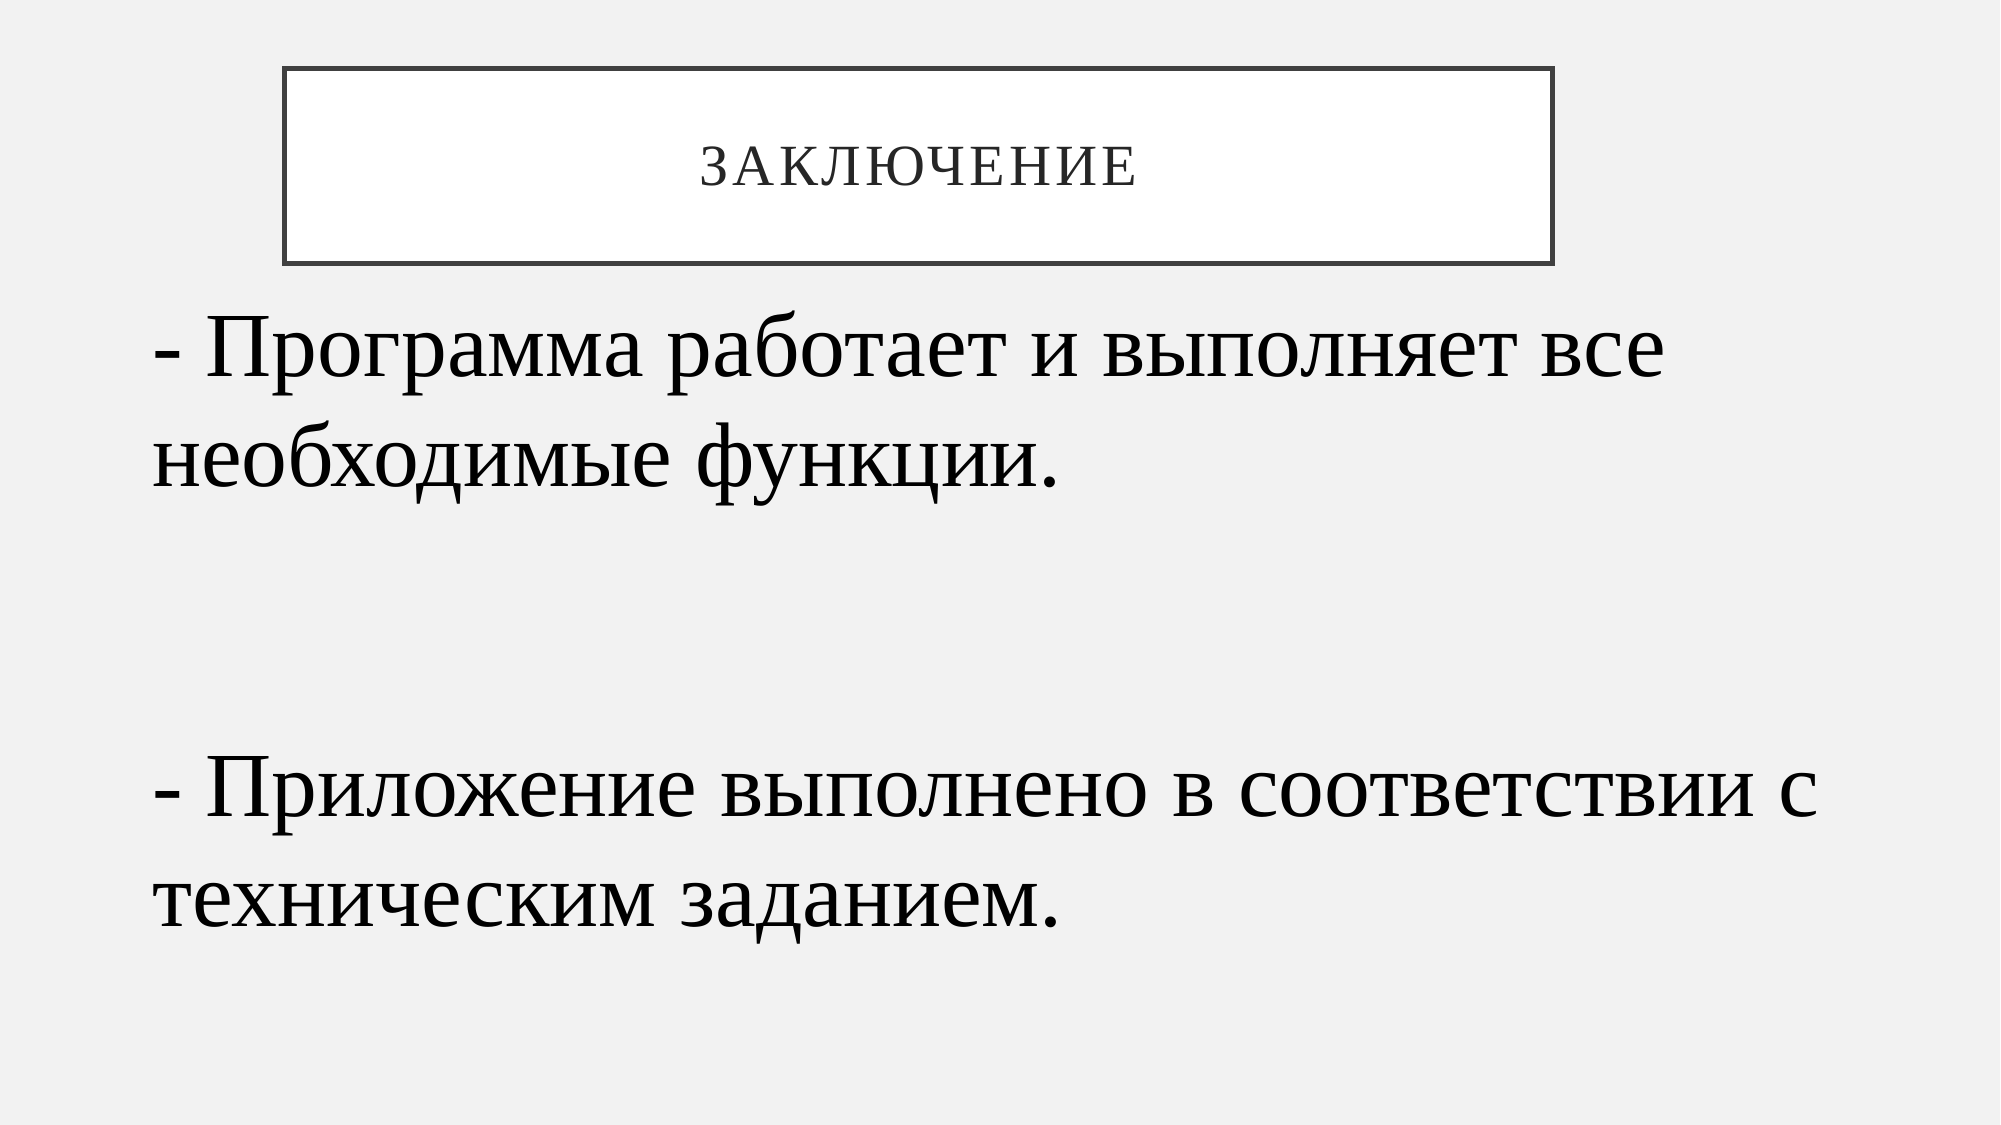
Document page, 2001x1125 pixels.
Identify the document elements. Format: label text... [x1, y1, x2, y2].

text_box - Программа работает и выполняет все необходимые функции. - Приложение выполнено в соответствии с техническим заданием. [137, 277, 1863, 952]
title Заключение [282, 66, 1555, 266]
